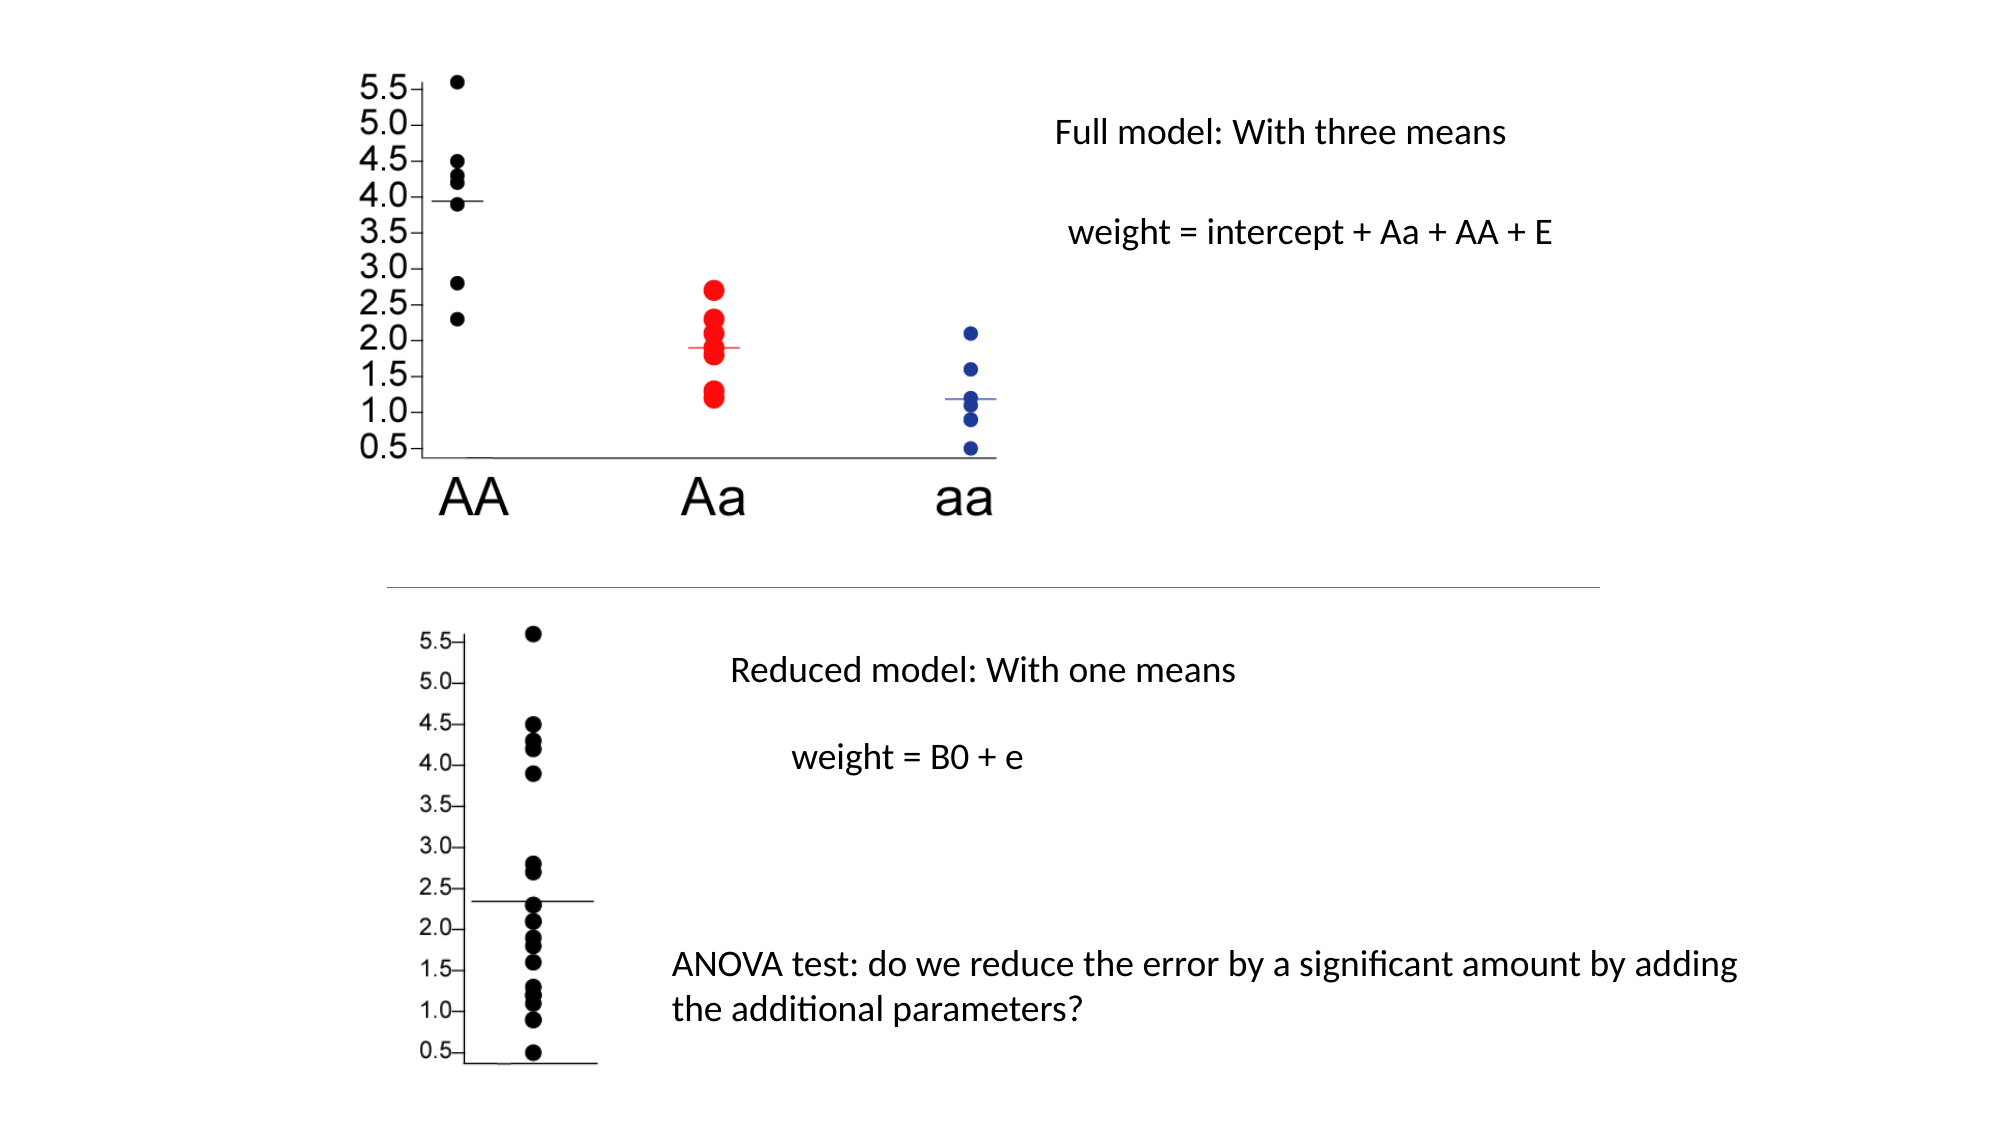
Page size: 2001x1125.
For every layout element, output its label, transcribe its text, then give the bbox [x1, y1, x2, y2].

text_box weight = B0 + e [776, 724, 1040, 785]
text_box ANOVA test: do we reduce the error by a significant amount by adding the additional parameters? [657, 931, 1755, 1037]
picture [387, 599, 638, 1109]
text_box weight = intercept + Aa + AA + E [1093, 199, 1569, 260]
picture [324, 38, 1093, 538]
text_box Full model: With three means [1093, 99, 1522, 160]
text_box Reduced model: With one means [715, 637, 1252, 698]
